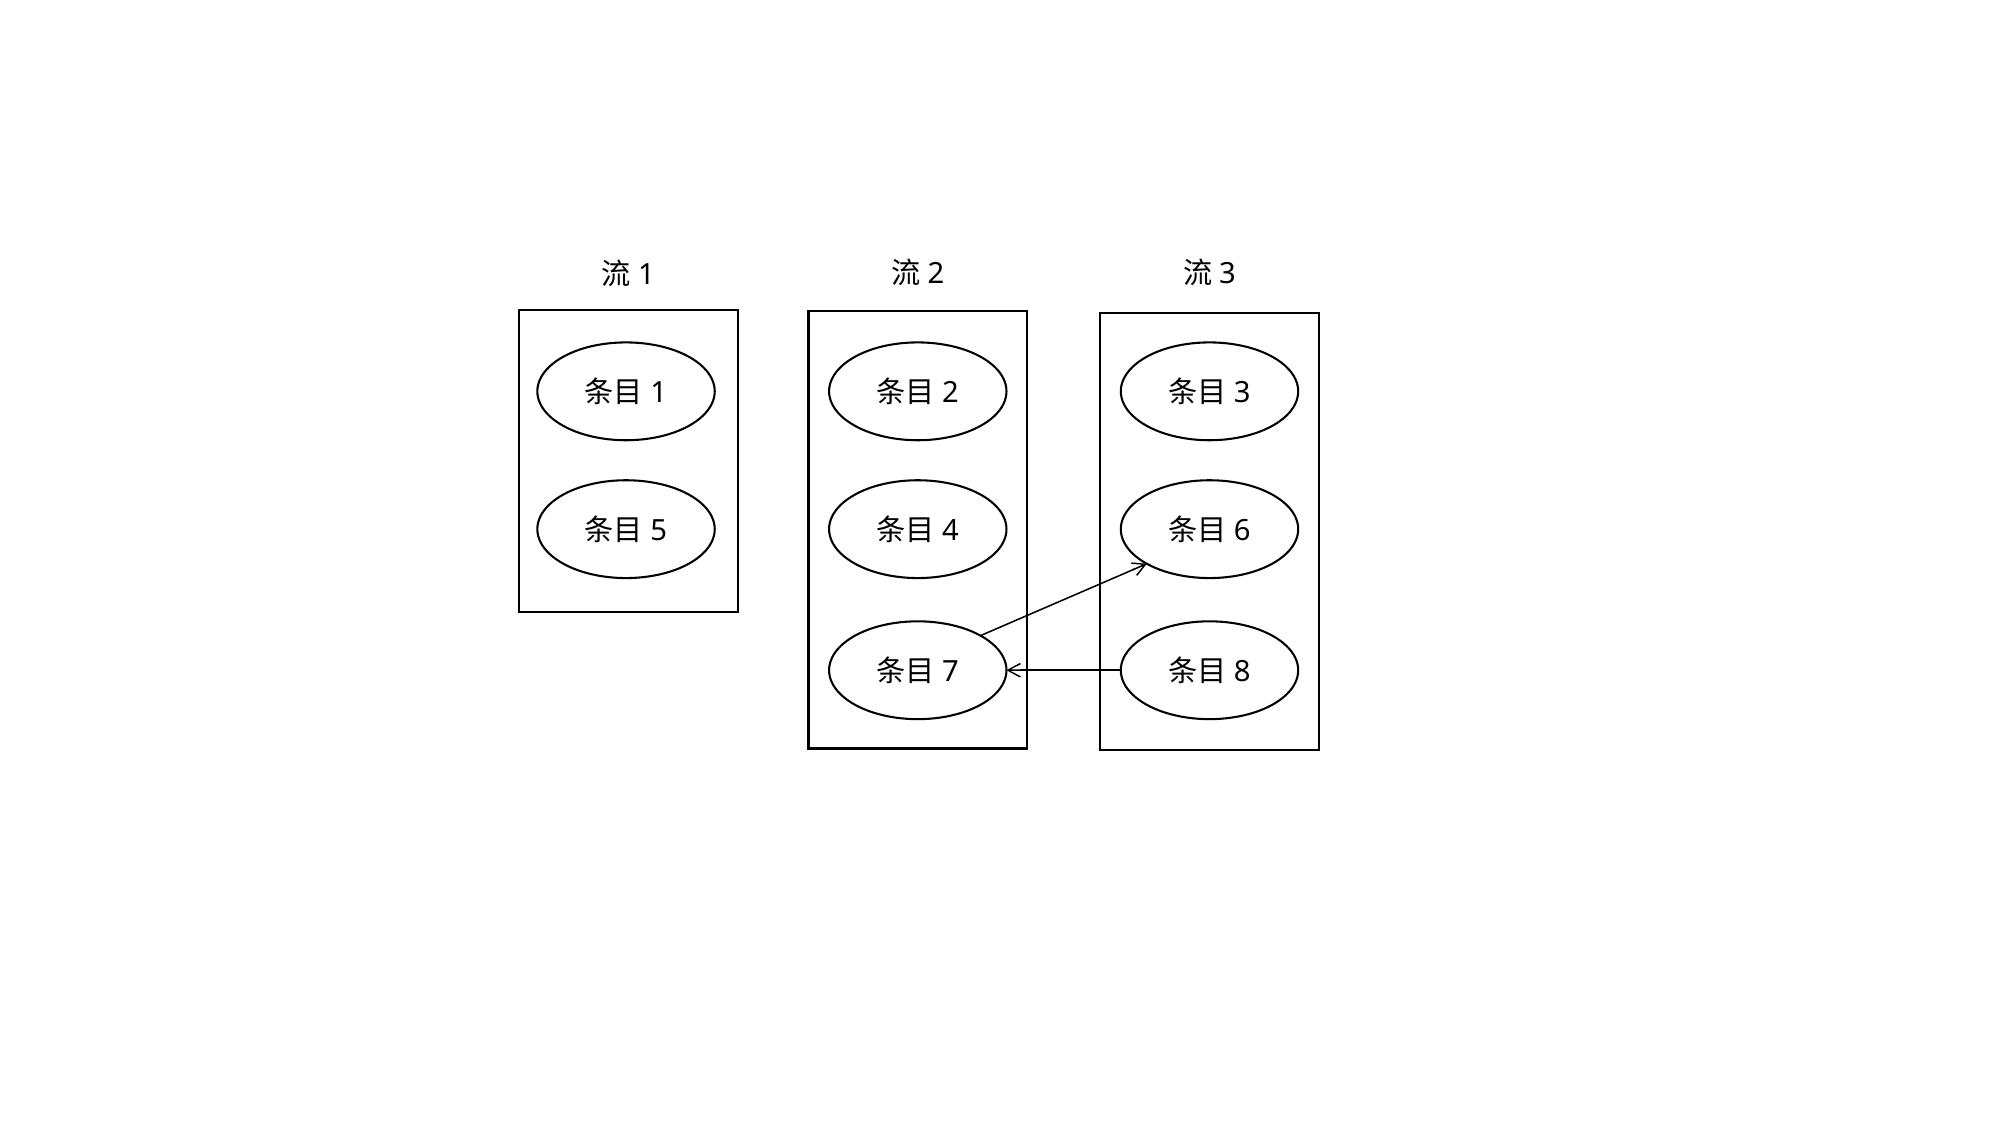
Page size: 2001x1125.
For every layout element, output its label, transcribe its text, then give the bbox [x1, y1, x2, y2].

text_box [1099, 312, 1320, 751]
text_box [980, 563, 1147, 636]
text_box [807, 310, 1028, 750]
text_box 流1 [583, 247, 673, 298]
text_box 流3 [1165, 246, 1254, 297]
text_box [518, 309, 739, 613]
text_box 流2 [873, 247, 963, 298]
